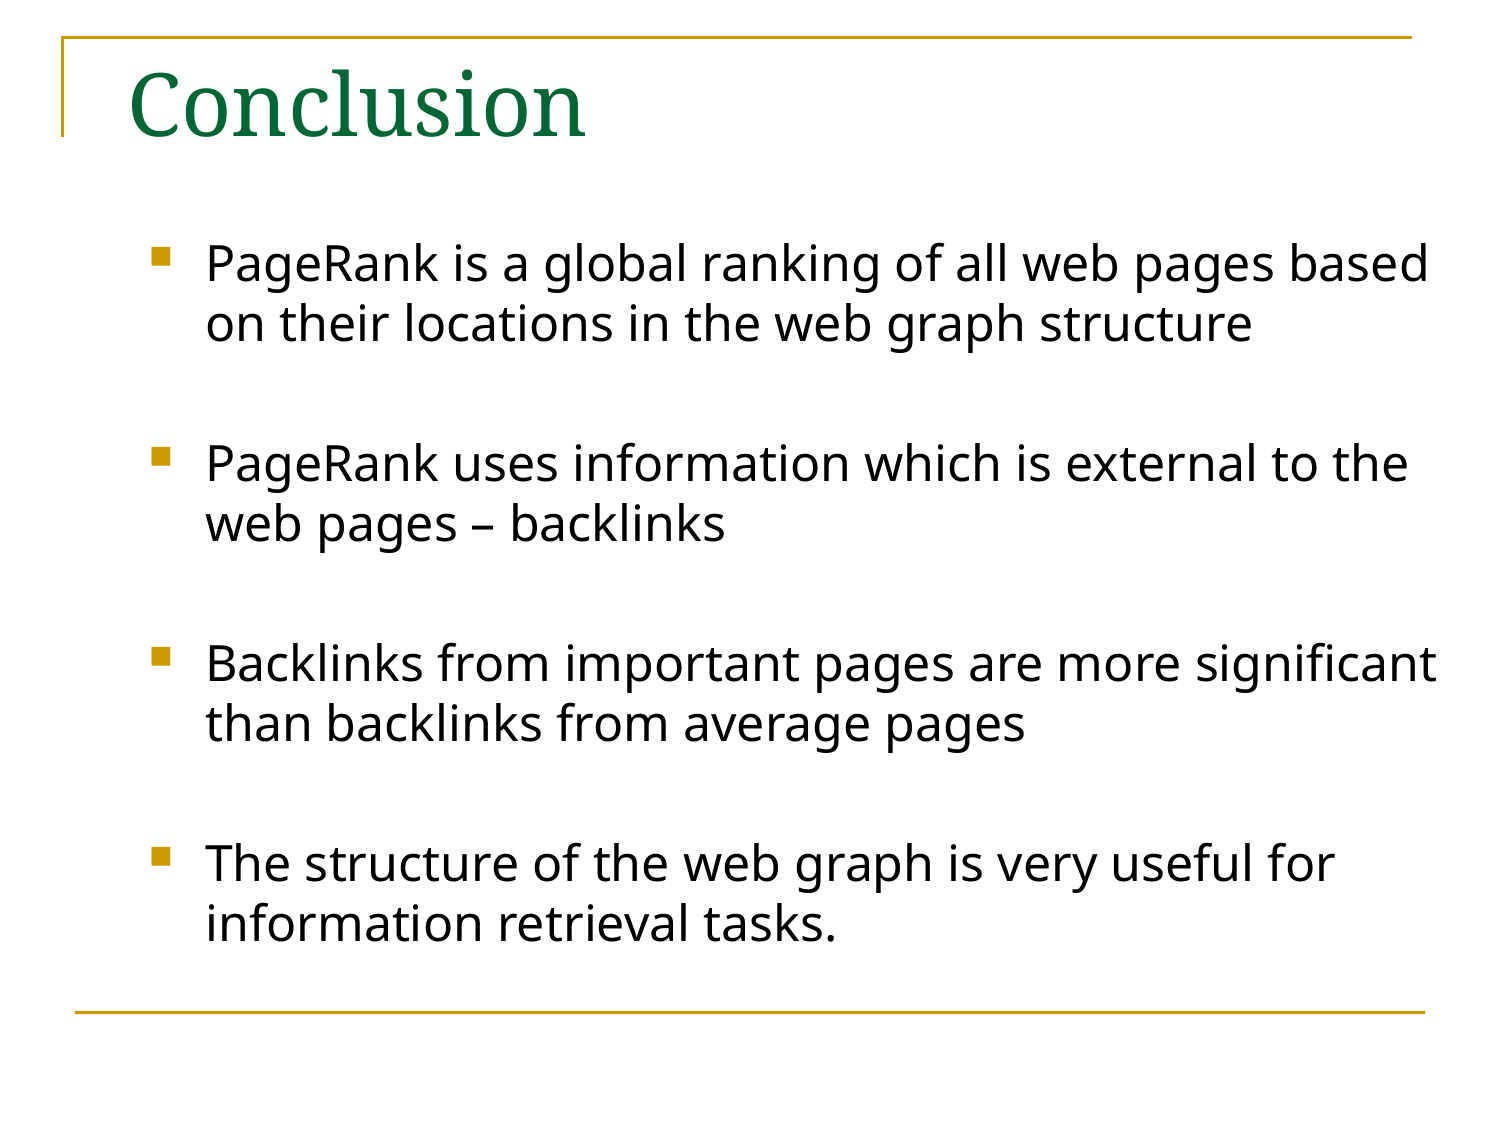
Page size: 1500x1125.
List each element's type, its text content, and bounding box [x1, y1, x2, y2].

title Conclusion [112, 41, 1388, 229]
list PageRank is a global ranking of all web pages based on their locations in the web graph structure PageRank uses information which is external to the web pages – backlinks Backlinks from important pages are more significant than backlinks from average pages The structure of the web graph is very useful for information retrieval tasks. [133, 223, 1459, 1024]
